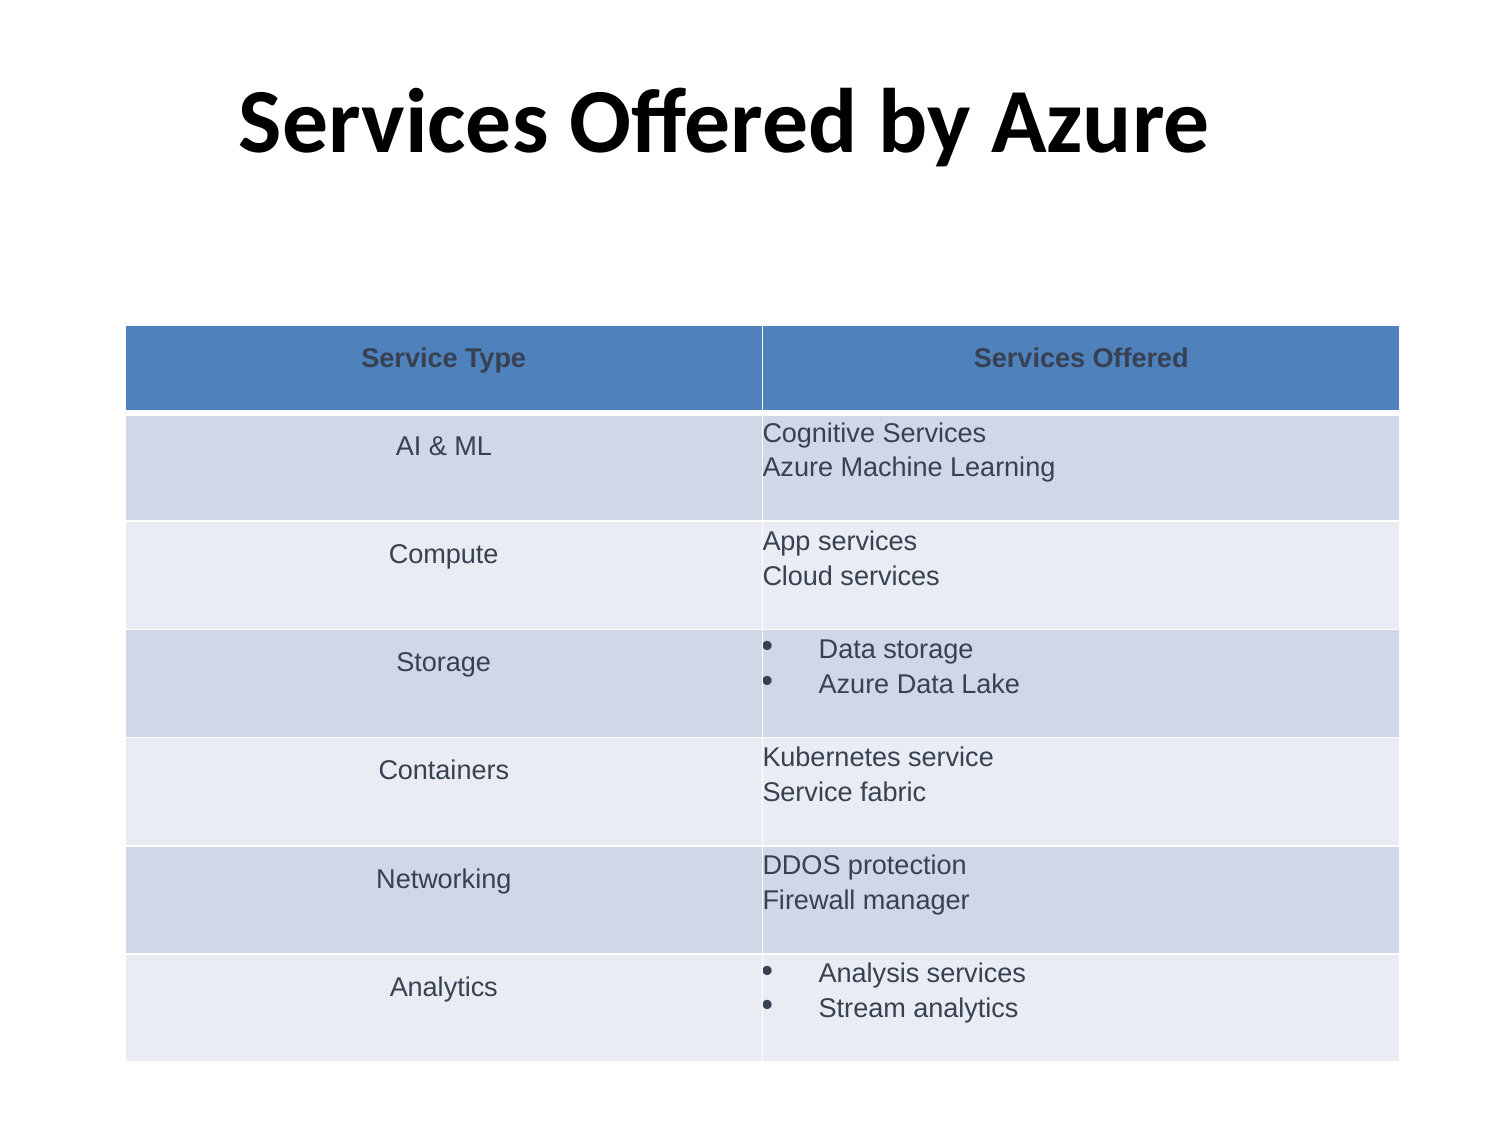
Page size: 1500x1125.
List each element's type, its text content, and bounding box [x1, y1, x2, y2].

table_cell Data storage Azure Data Lake [763, 630, 1399, 737]
table_cell Containers [126, 738, 762, 845]
table_header Service Type [126, 326, 762, 410]
table_header Services Offered [763, 326, 1399, 410]
table_cell DDOS protection Firewall manager [763, 847, 1399, 953]
table_cell Kubernetes service Service fabric [763, 738, 1399, 845]
table_cell Compute [126, 522, 762, 629]
table_cell AI & ML [126, 416, 762, 520]
title Services Offered by Azure [87, 50, 1363, 292]
table_cell Cognitive Services Azure Machine Learning [763, 416, 1399, 520]
table_cell Analysis services Stream analytics [763, 955, 1399, 1061]
table_cell App services Cloud services [763, 522, 1399, 629]
table_cell Analytics [126, 955, 762, 1061]
table_cell Storage [126, 630, 762, 737]
table_cell Networking [126, 847, 762, 953]
